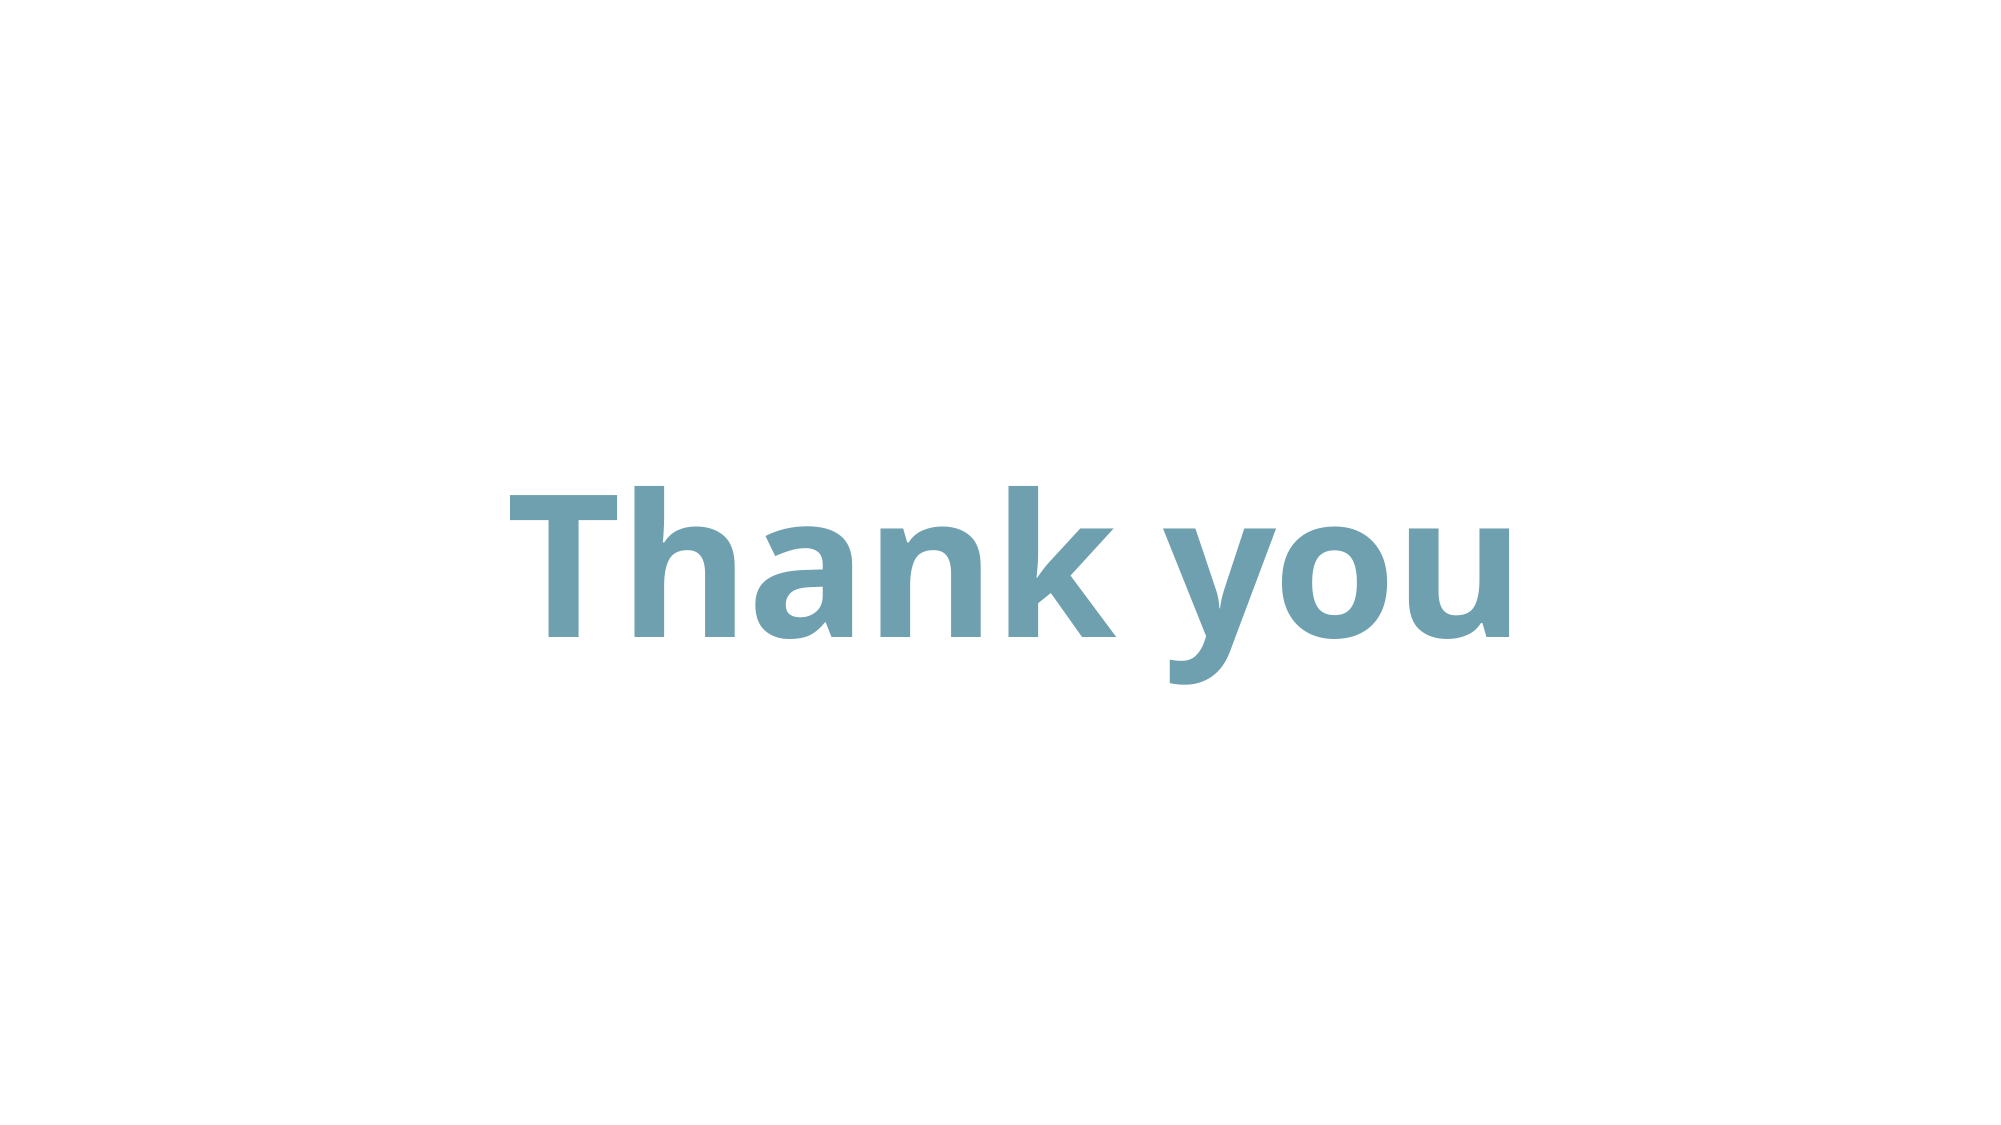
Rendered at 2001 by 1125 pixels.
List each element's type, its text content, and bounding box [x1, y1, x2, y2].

title Thank you [491, 440, 1551, 713]
